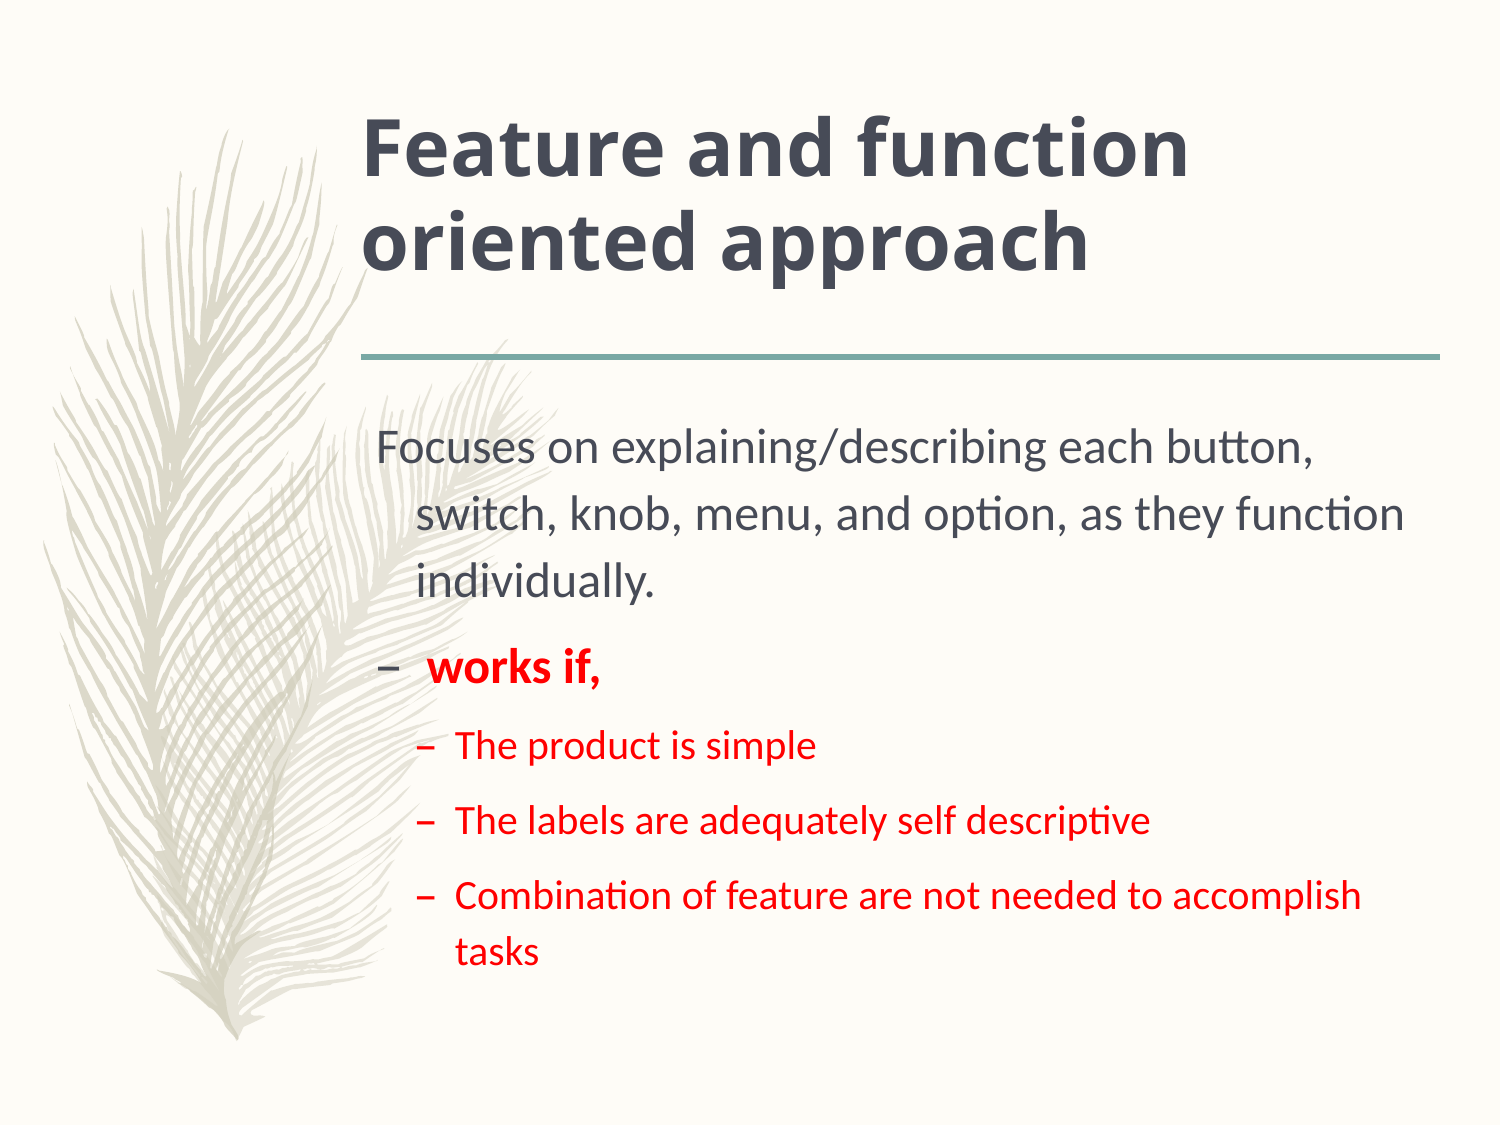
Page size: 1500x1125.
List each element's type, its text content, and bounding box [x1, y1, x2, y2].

title Feature and function oriented approach [345, 93, 1440, 350]
list Focuses on explaining/describing each button, switch, knob, menu, and option, as they function individually. works if, The product is simple The labels are adequately self descriptive Combination of feature are not needed to accomplish tasks [360, 399, 1440, 999]
